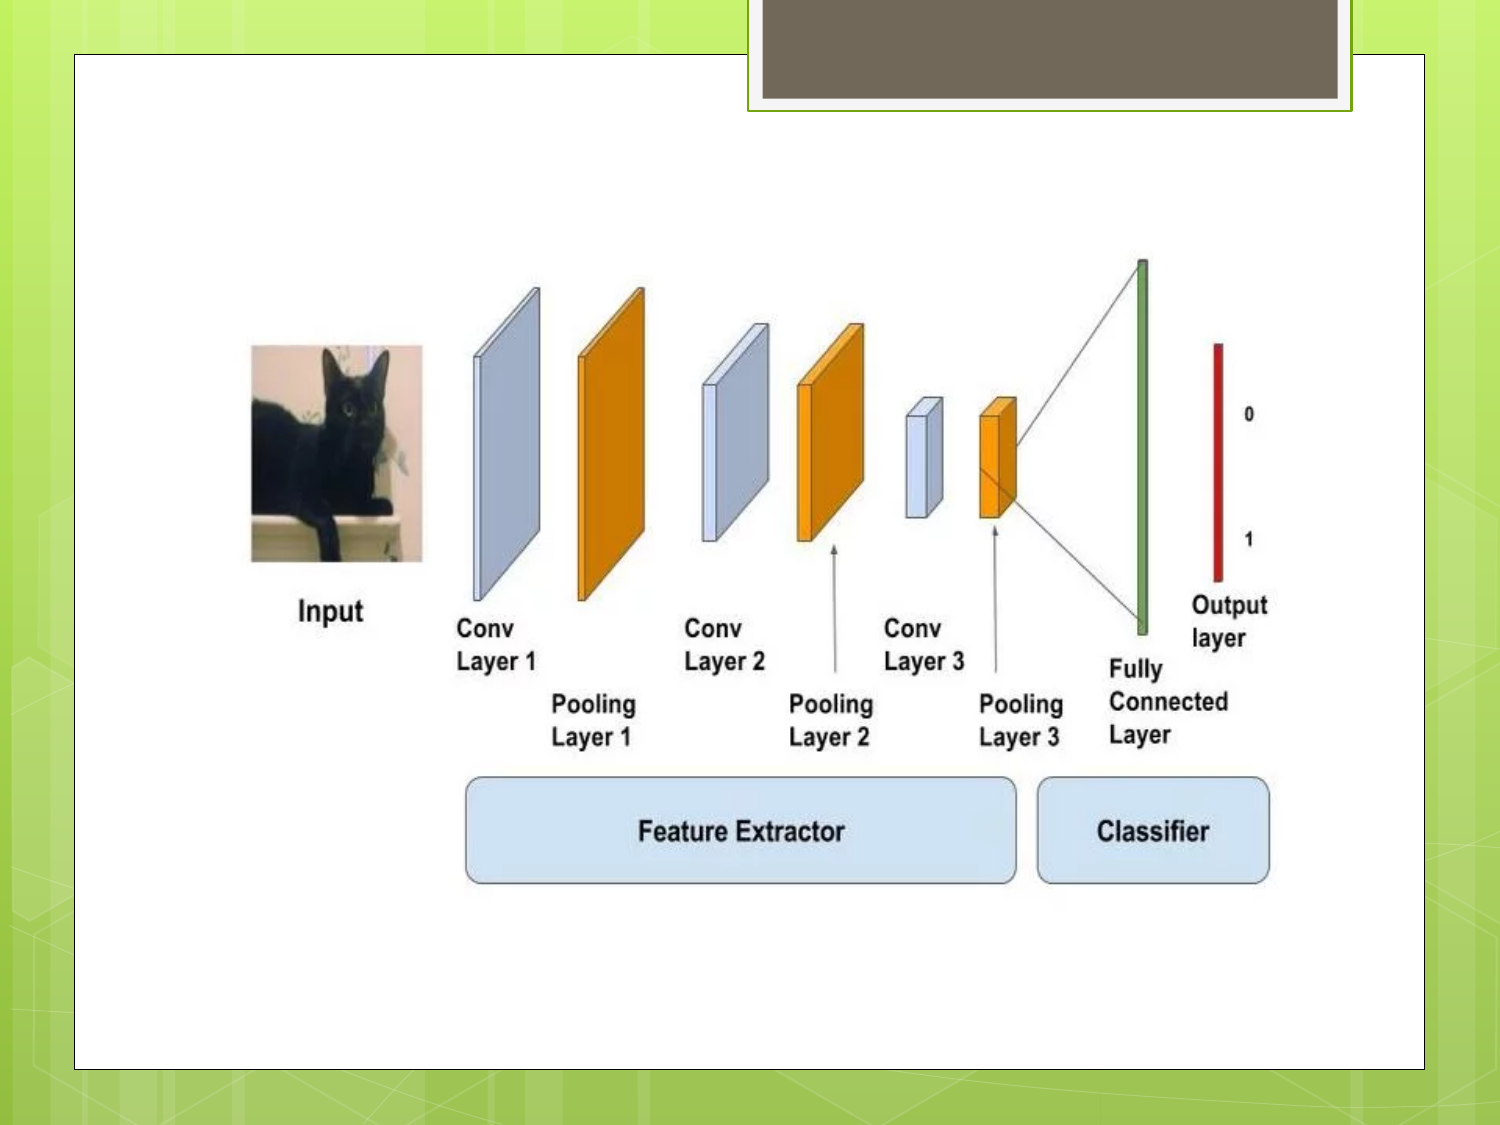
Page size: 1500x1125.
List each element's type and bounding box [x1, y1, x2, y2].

picture [202, 213, 1298, 912]
